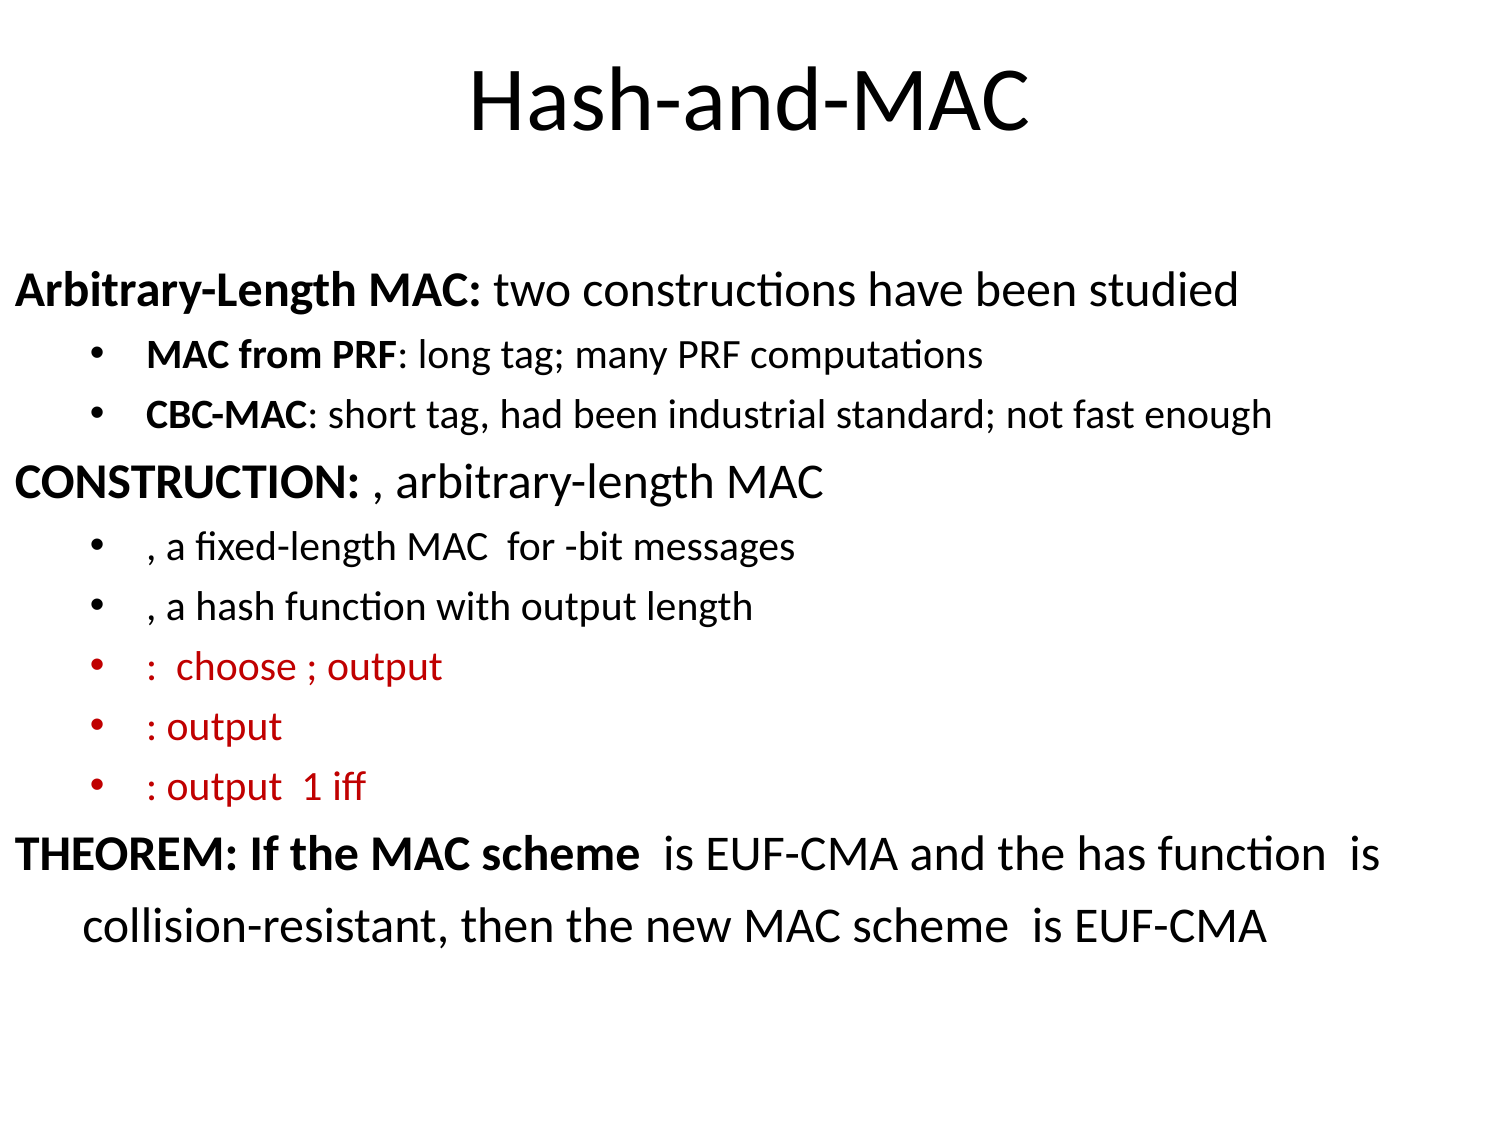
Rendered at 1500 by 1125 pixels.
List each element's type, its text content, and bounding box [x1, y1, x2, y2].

title Hash-and-MAC [0, 0, 1500, 188]
